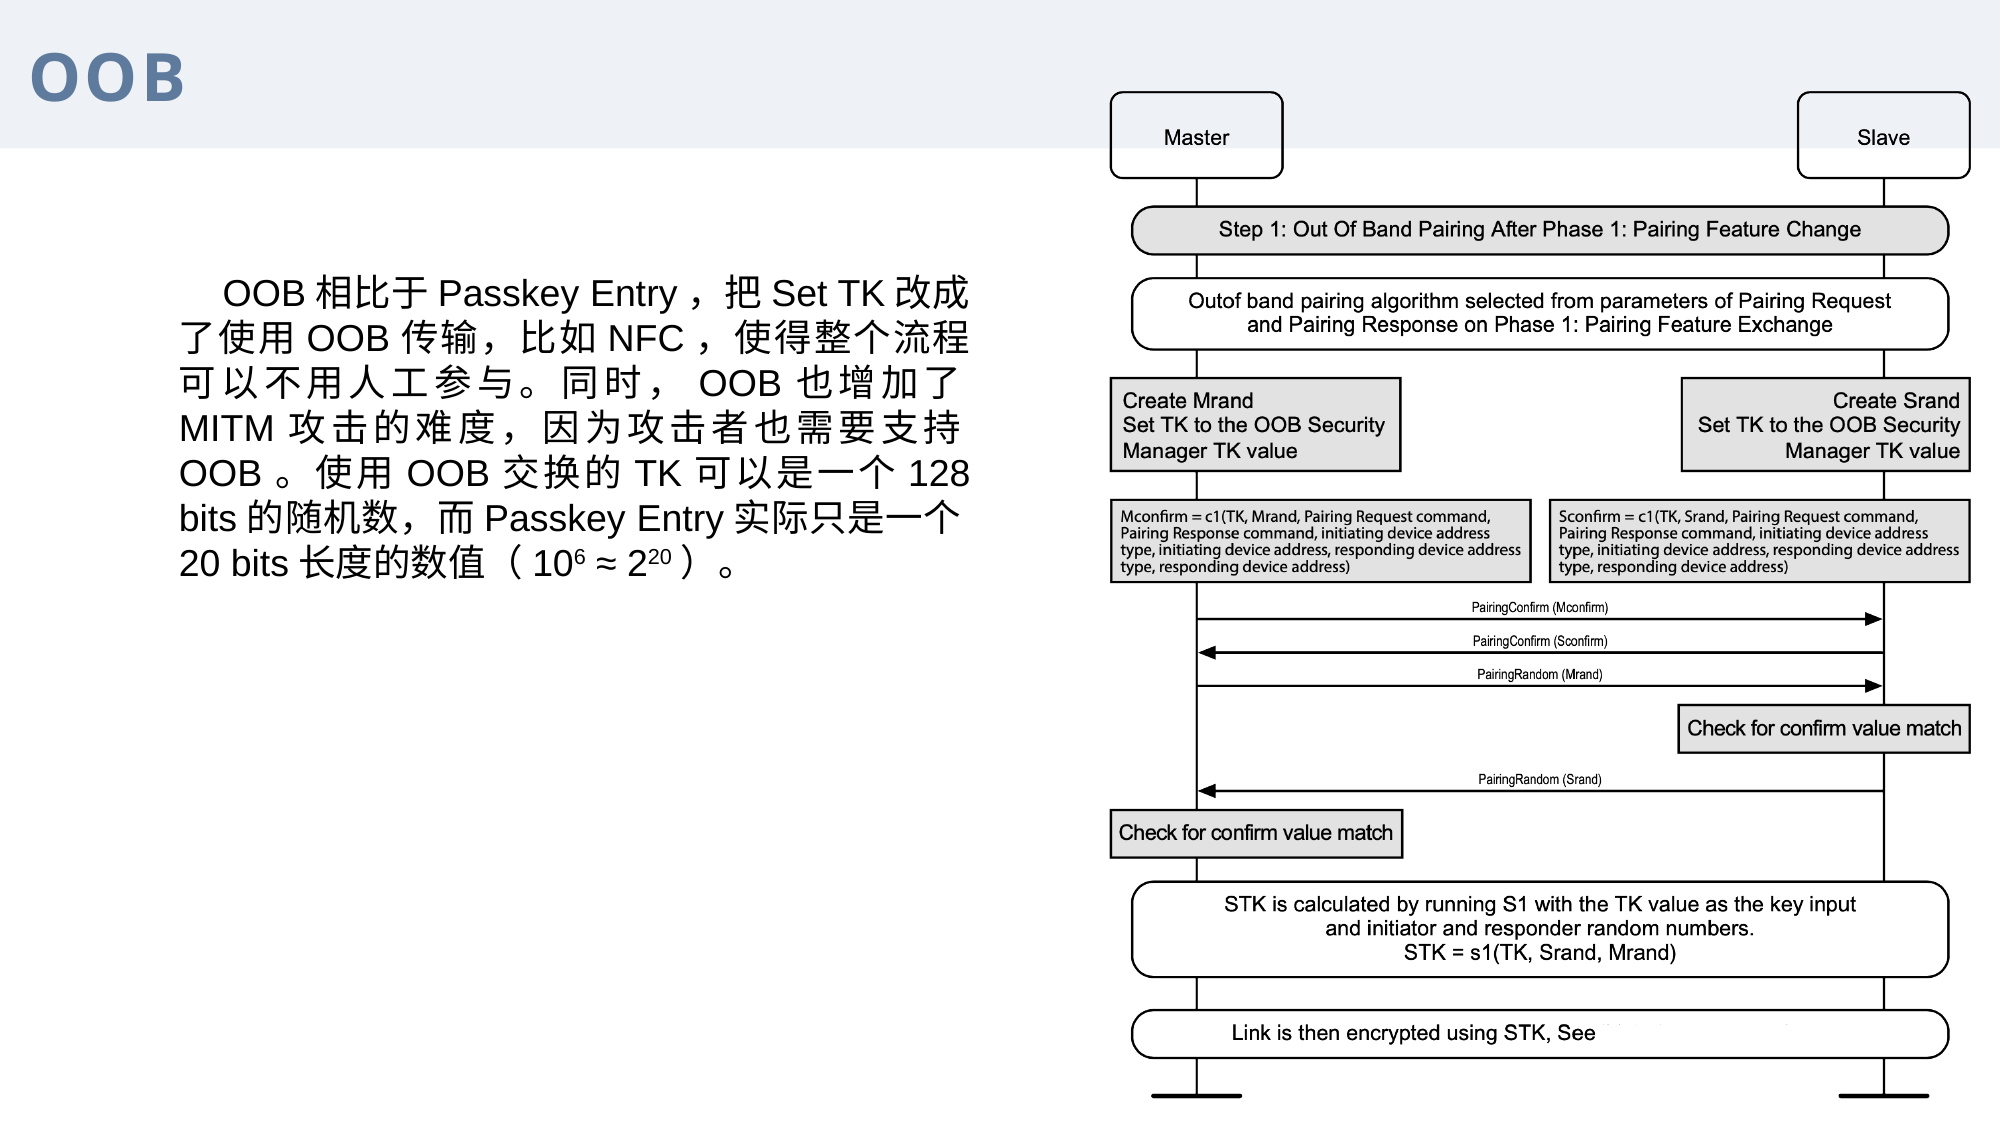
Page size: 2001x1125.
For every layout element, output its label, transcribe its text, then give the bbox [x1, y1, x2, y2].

text_box OOB [17, 24, 1868, 125]
text_box [0, 0, 2000, 149]
picture [1096, 85, 1983, 1104]
text_box OOB相比于Passkey Entry，把Set TK改成了使用OOB传输，比如NFC，使得整个流程可以不用人工参与。同时，OOB也增加了MITM攻击的难度，因为攻击者也需要支持OOB。使用OOB交换的TK可以是一个128 bits的随机数，而Passkey Entry实际只是一个20 bits长度的数值（106 ≈ 220）。 [164, 261, 985, 592]
